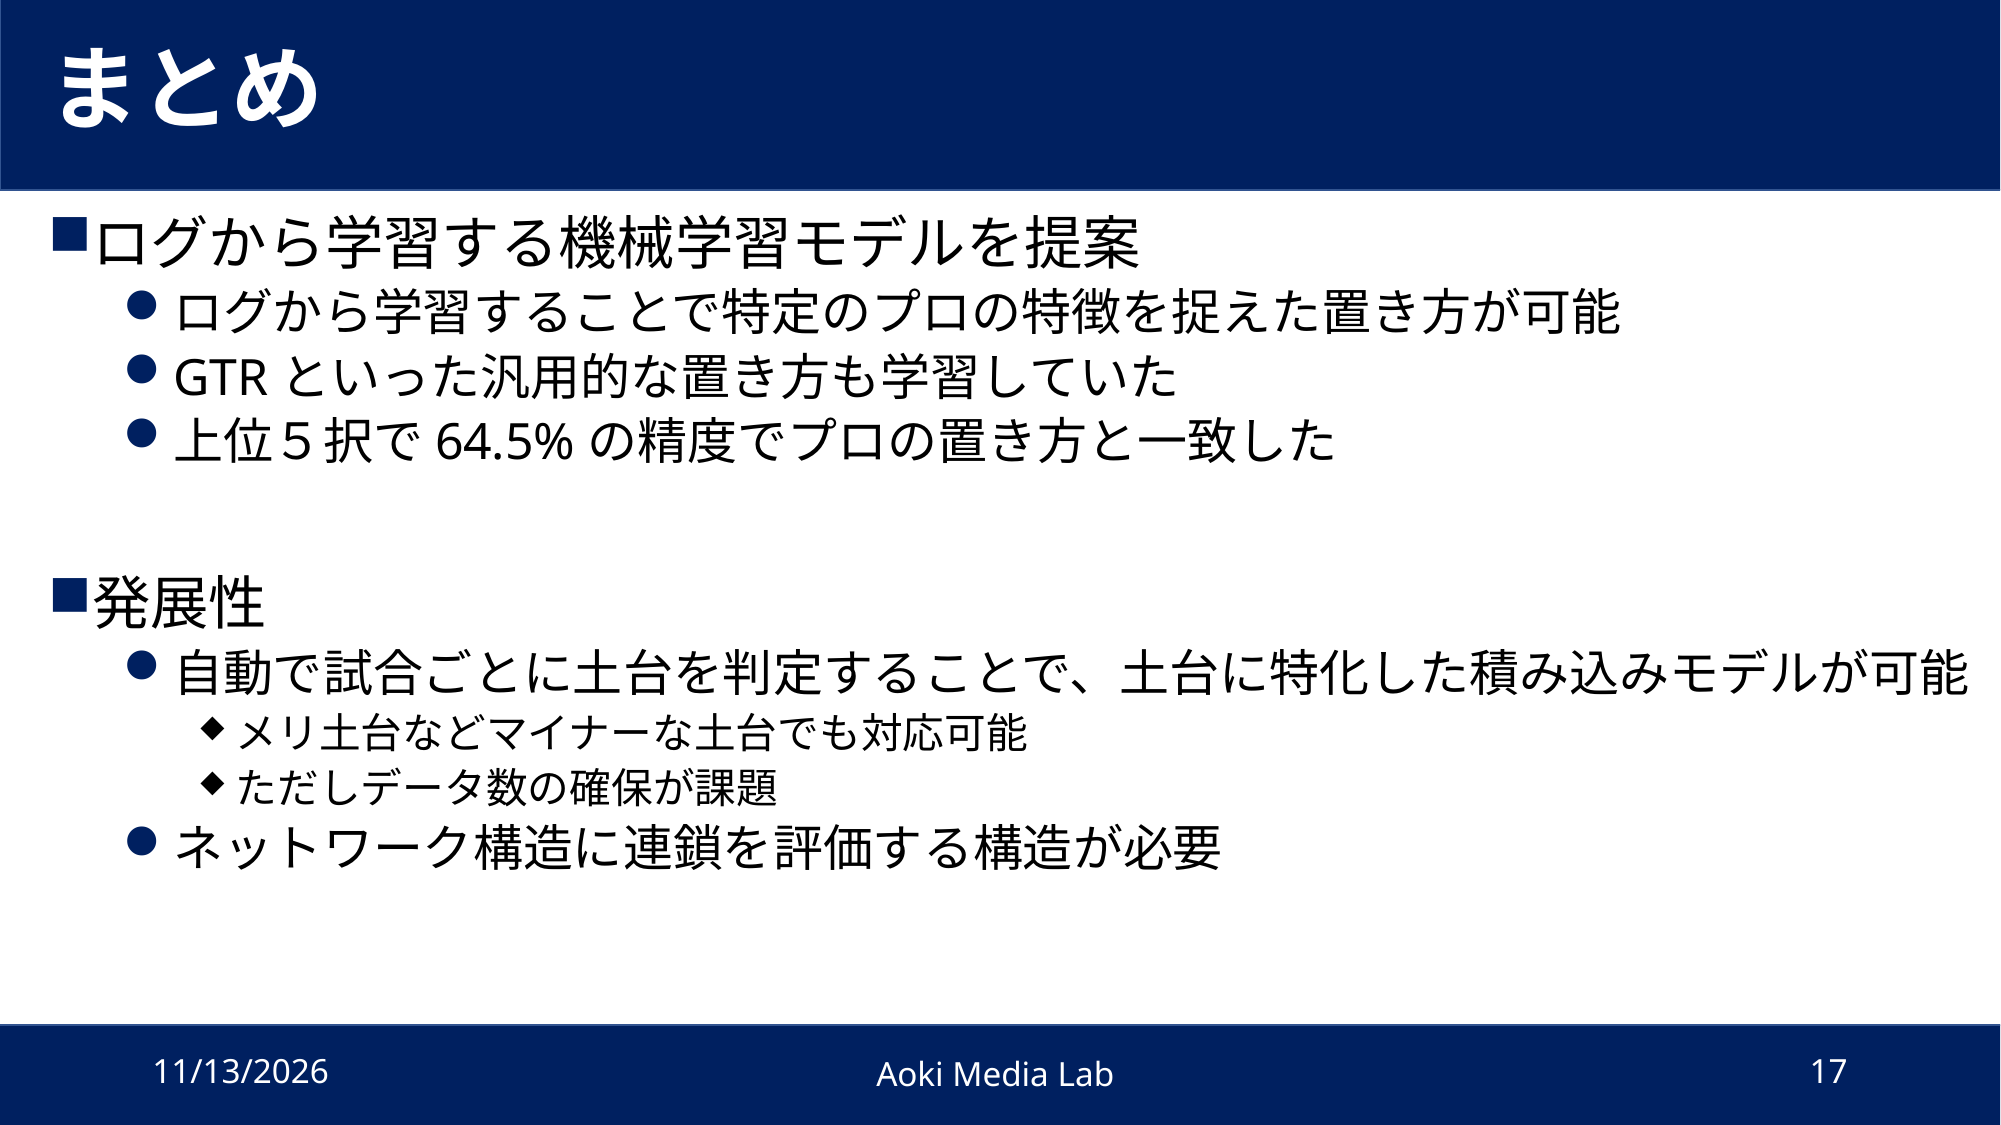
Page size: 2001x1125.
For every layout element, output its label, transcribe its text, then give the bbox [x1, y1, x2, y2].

footer Aoki Media Lab [662, 1042, 1338, 1103]
slide_number 17 [1412, 1042, 1863, 1103]
title まとめ [33, 13, 1974, 174]
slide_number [137, 1042, 588, 1103]
list ログから学習する機械学習モデルを提案 ログから学習することで特定のプロの特徴を捉えた置き方が可能 GTRといった汎用的な置き方も学習していた 上位５択で64.5%の精度でプロの置き方と一致した 発展性 自動で試合ごとに土台を判定することで、土台に特化した積み込みモデルが可能 メリ土台などマイナーな土台でも対応可能 ただしデータ数の確保が課題 ネットワーク構造に連鎖を評価する構造が必要 [33, 206, 2000, 1009]
